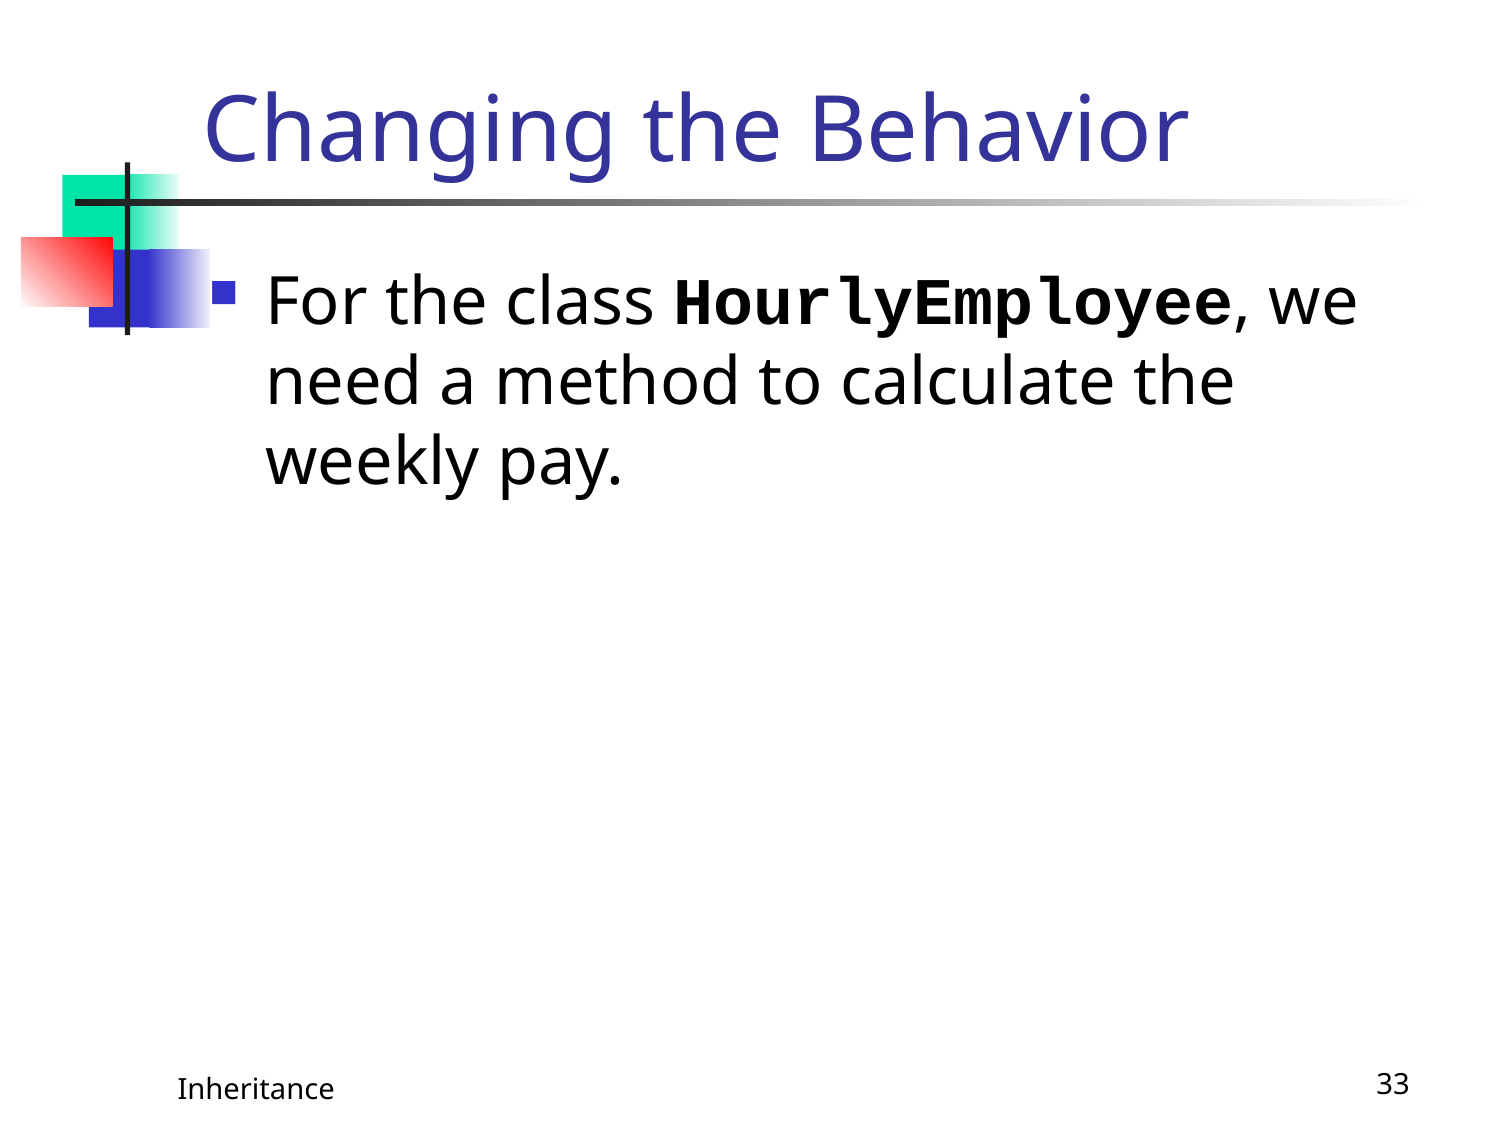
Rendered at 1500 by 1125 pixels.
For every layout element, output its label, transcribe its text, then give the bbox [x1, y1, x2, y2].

list For the class HourlyEmployee, we need a method to calculate the weekly pay. [193, 249, 1470, 1007]
footer Inheritance [162, 1037, 638, 1113]
title Changing the Behavior [187, 0, 1467, 188]
slide_number 33 [1112, 1037, 1426, 1113]
